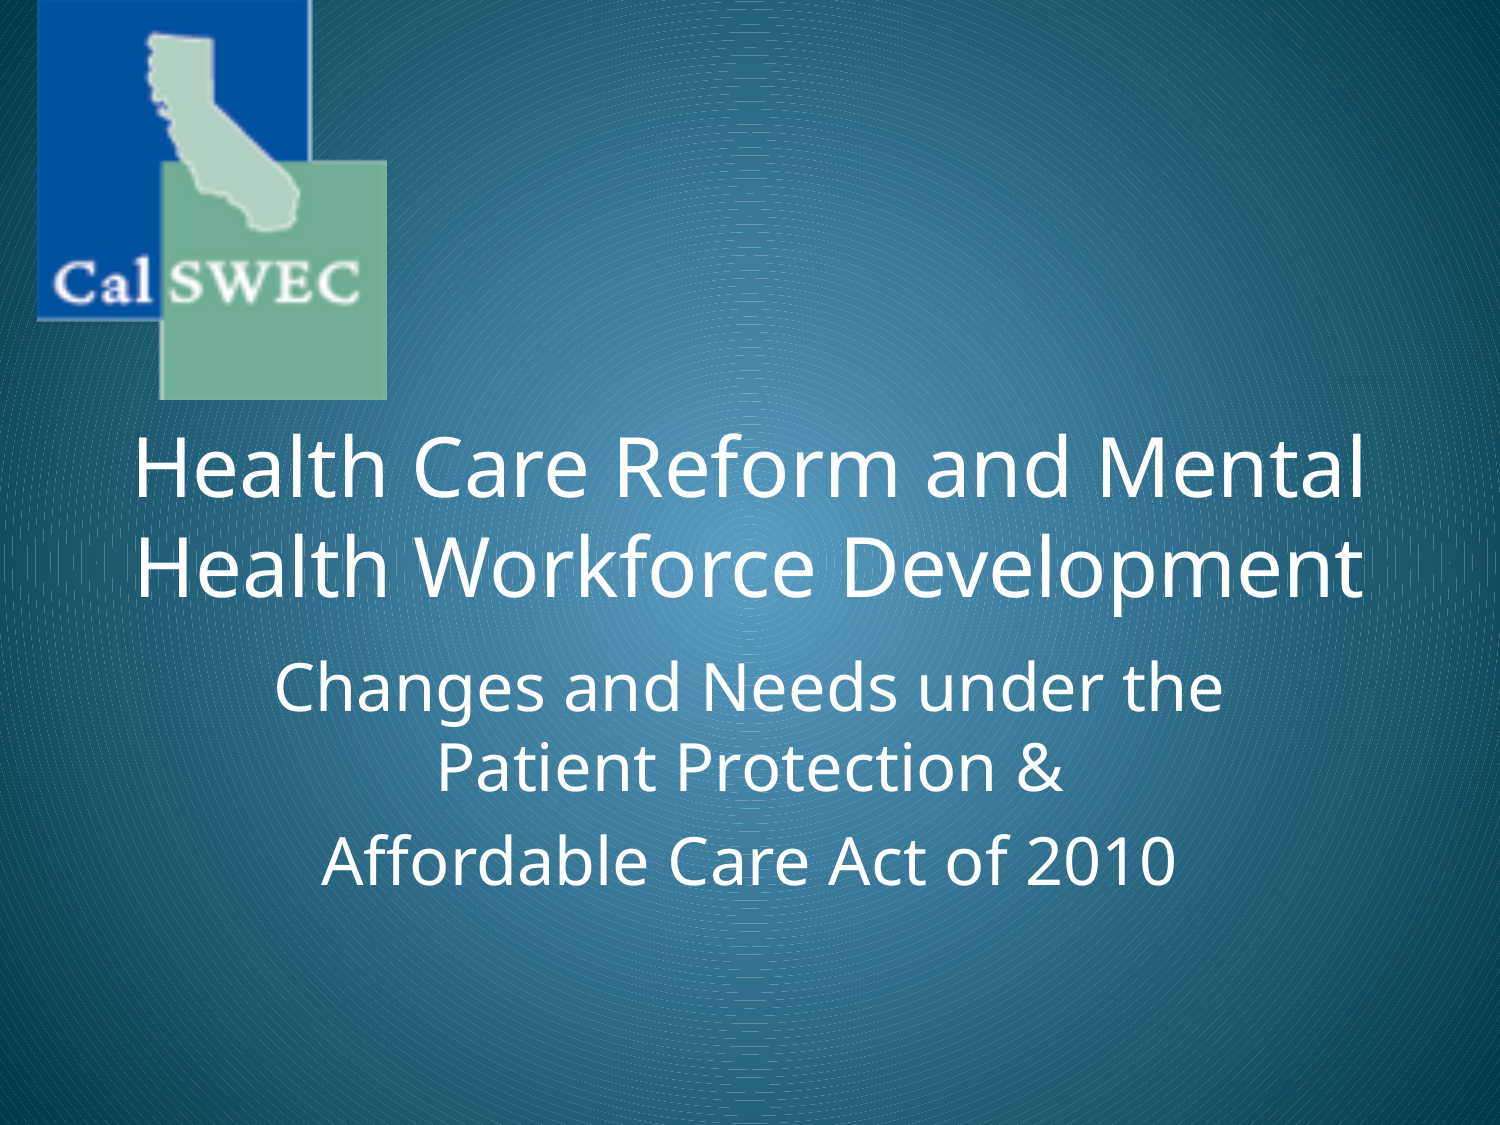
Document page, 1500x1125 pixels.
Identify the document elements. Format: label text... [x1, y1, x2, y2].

picture [30, 86, 35, 103]
picture [36, 0, 388, 401]
subtitle Changes and Needs under the Patient Protection & Affordable Care Act of 2010 [225, 637, 1275, 925]
title Health Care Reform and Mental Health Workforce Development [112, 393, 1388, 635]
